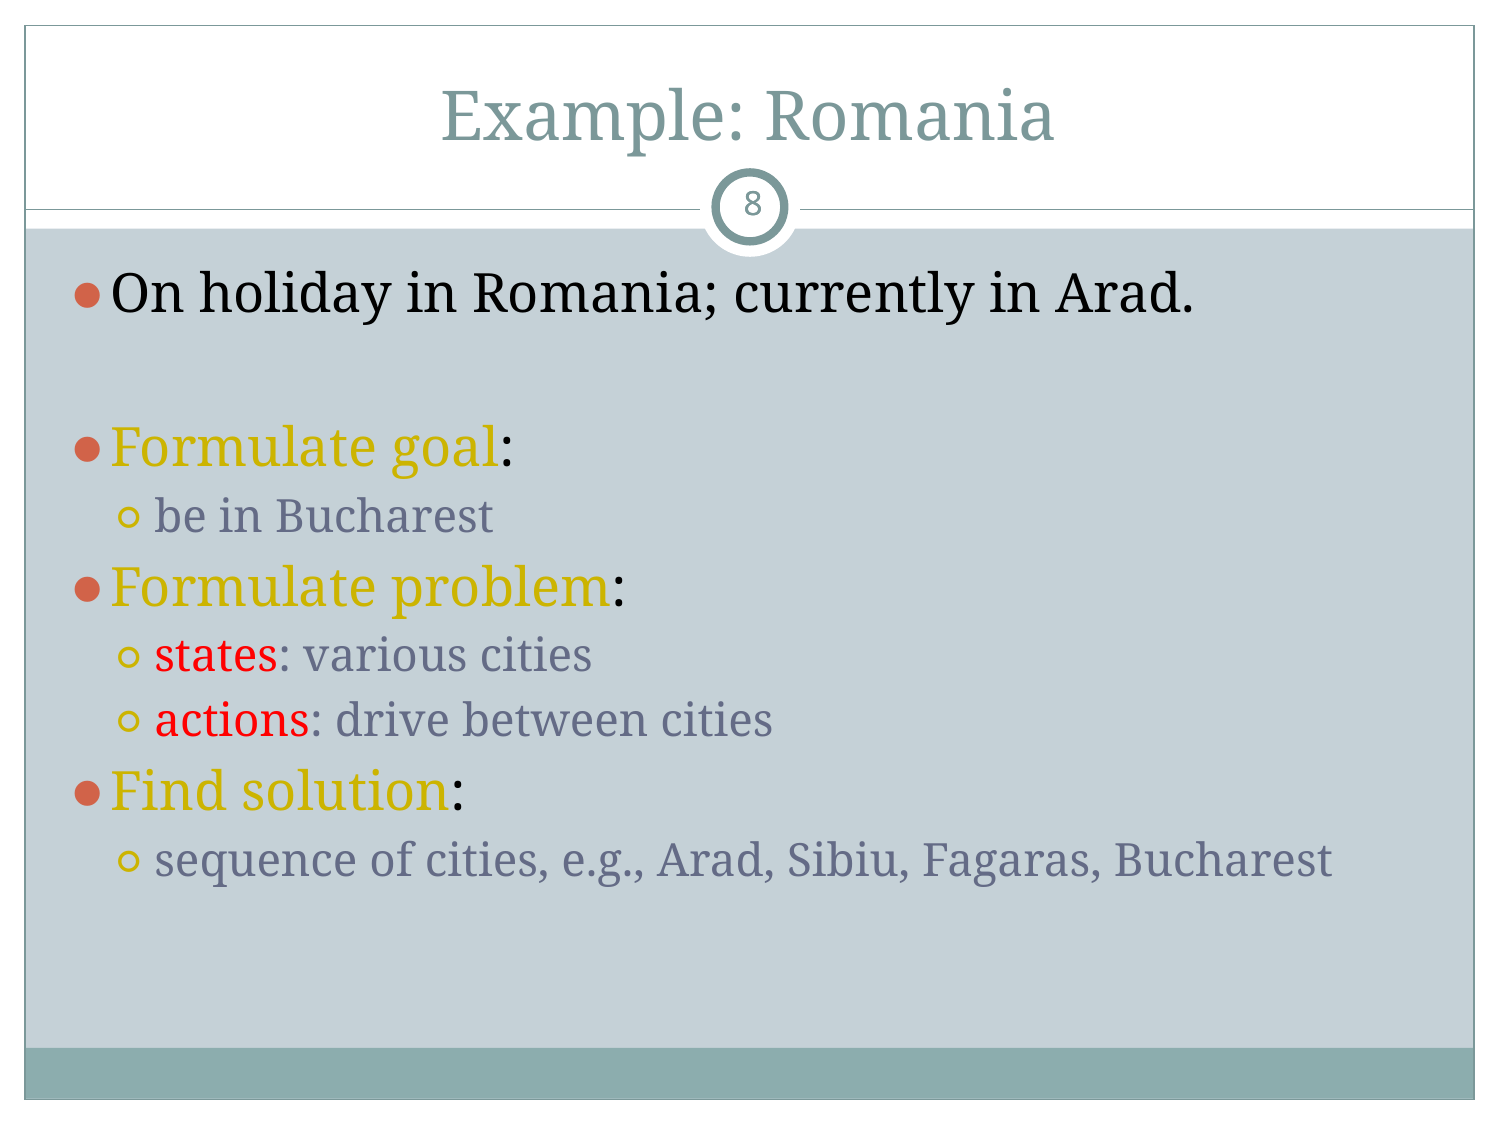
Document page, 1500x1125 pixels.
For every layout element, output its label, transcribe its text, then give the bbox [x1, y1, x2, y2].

slide_number ‹#› [715, 168, 791, 241]
list On holiday in Romania; currently in Arad. Formulate goal: be in Bucharest Formulate problem: states: various cities actions: drive between cities Find solution: sequence of cities, e.g., Arad, Sibiu, Fagaras, Bucharest [49, 250, 1445, 1001]
text_box [949, 1050, 1450, 1111]
title Example: Romania [49, 37, 1450, 162]
